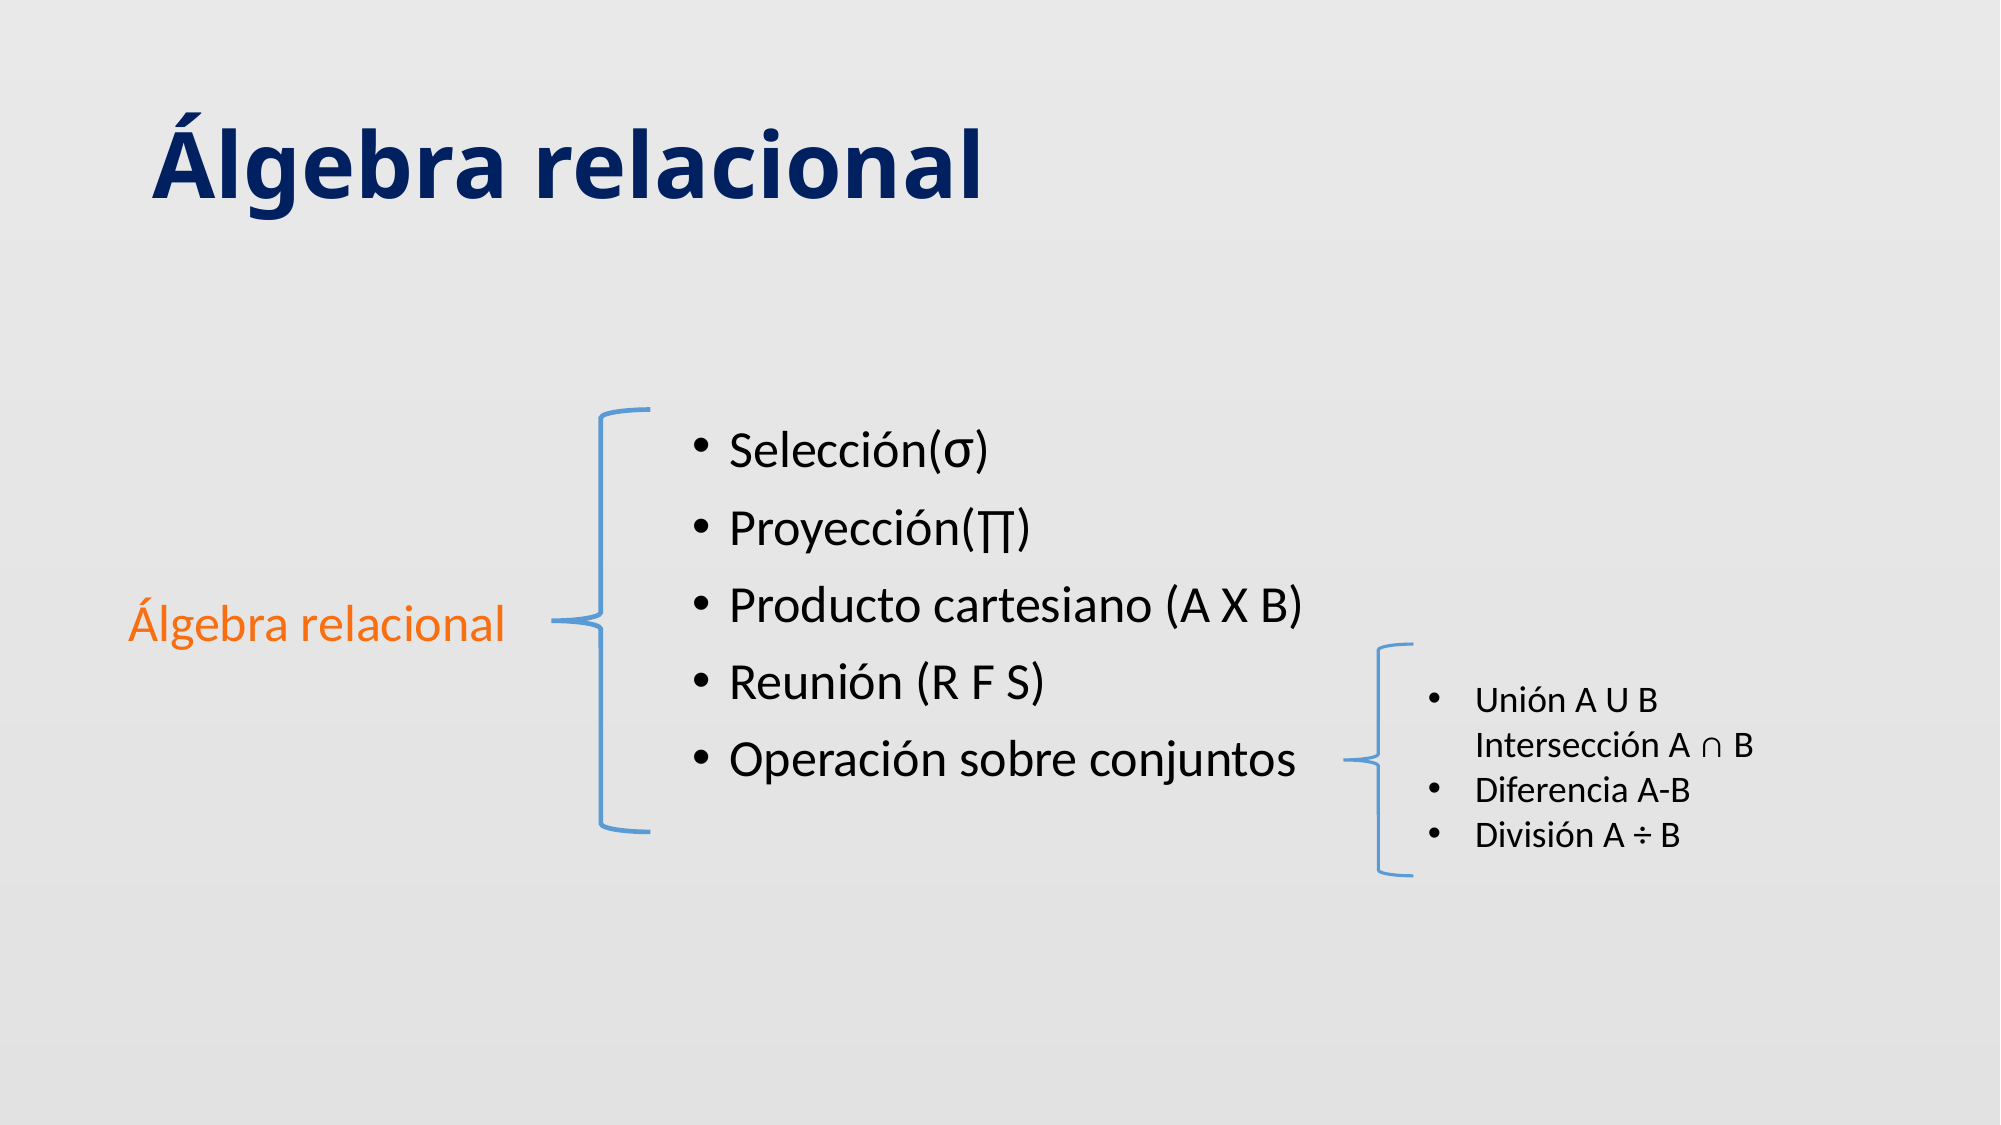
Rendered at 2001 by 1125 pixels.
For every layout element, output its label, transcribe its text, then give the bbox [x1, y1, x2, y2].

text_box [551, 409, 651, 833]
list Selección(σ) Proyección(∏) Producto cartesiano (A X B) Reunión (R F S) Operación sobre conjuntos [677, 409, 1407, 861]
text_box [1343, 644, 1799, 876]
text_box Álgebra relacional [113, 581, 522, 659]
title Álgebra relacional [137, 59, 1863, 278]
